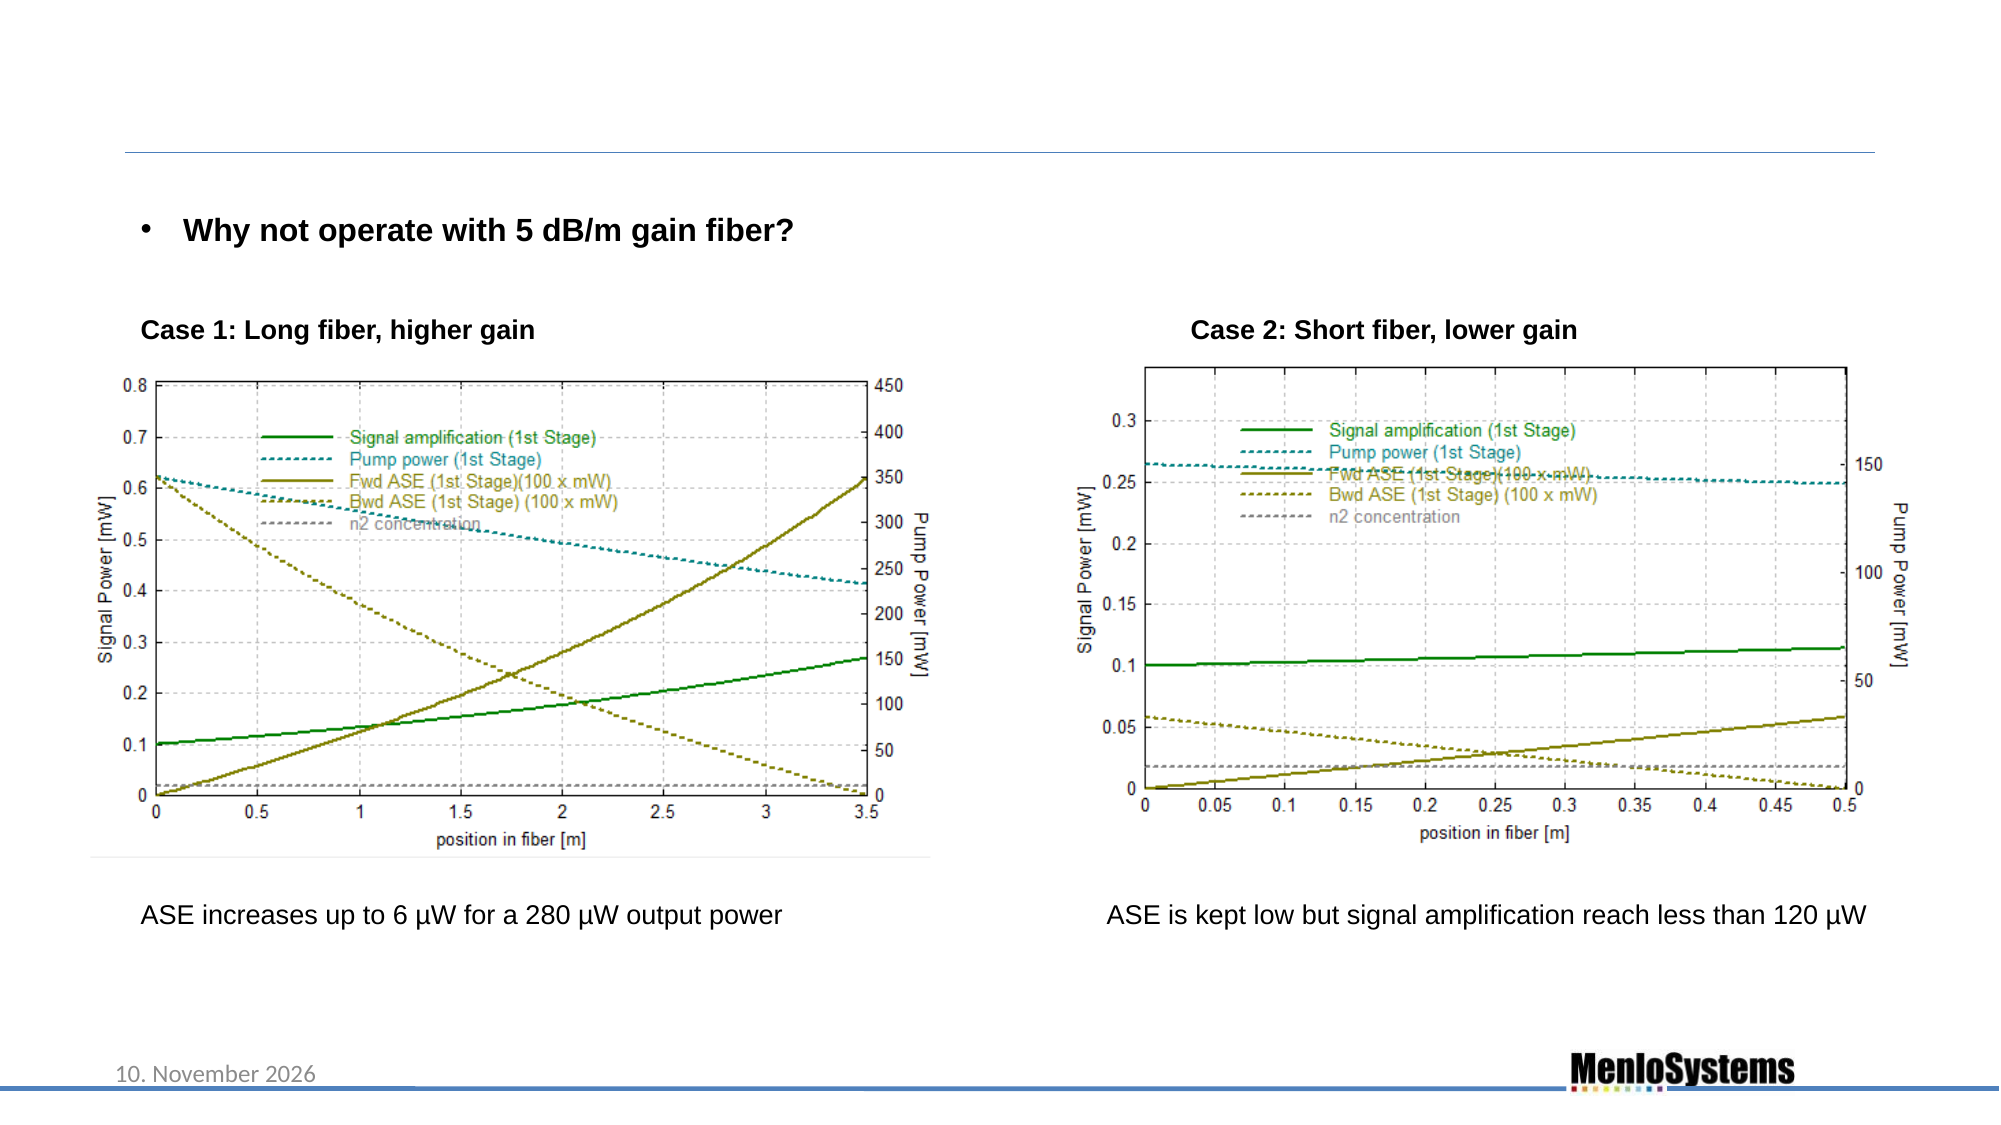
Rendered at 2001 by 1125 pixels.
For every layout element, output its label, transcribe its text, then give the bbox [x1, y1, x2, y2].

picture [1064, 361, 1916, 851]
text_box Why not operate with 5 dB/m gain fiber? Case 1: Long fiber, higher gain Case 2: Short fiber, lower gain ASE increases up to 6 µW for a 280 µW output power ASE is kept low but signal amplification reach less than 120 µW [125, 182, 1945, 937]
slide_number 18. März 2022 [99, 1042, 567, 1103]
picture [1570, 1049, 1795, 1096]
picture [90, 373, 931, 858]
